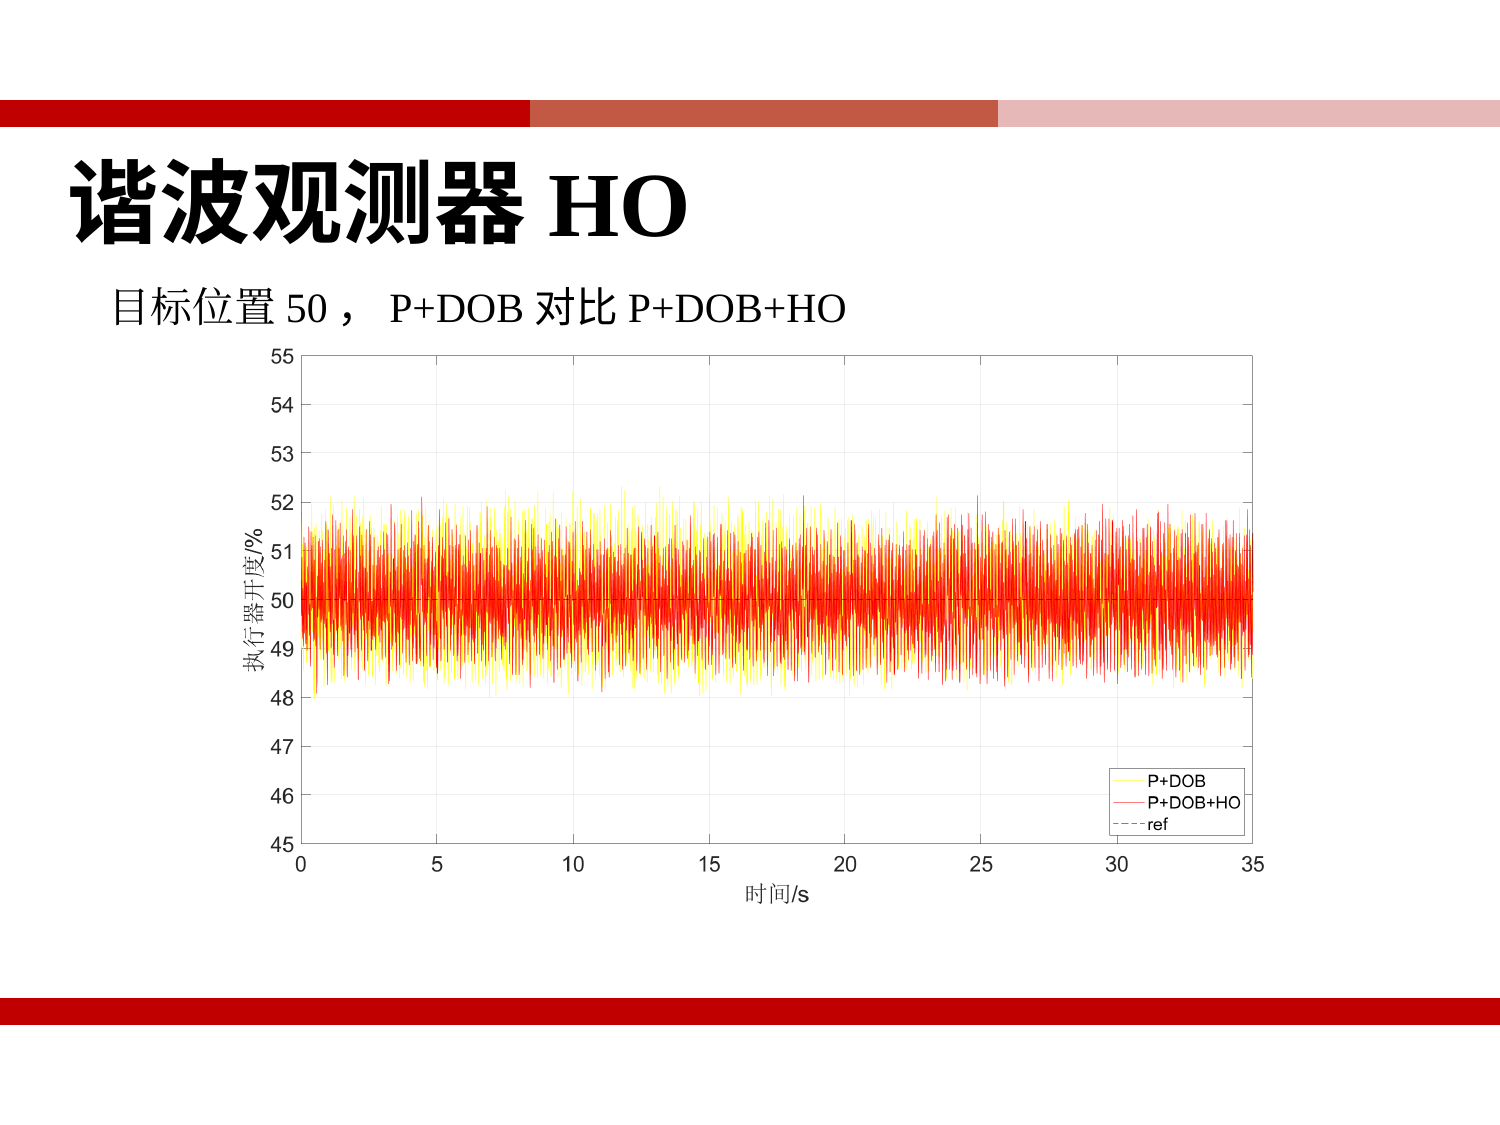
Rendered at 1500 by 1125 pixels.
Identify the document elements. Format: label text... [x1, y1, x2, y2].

text_box 目标位置50，P+DOB对比P+DOB+HO [0, 243, 1500, 339]
text_box 谐波观测器HO [53, 137, 942, 243]
picture [241, 347, 1265, 905]
